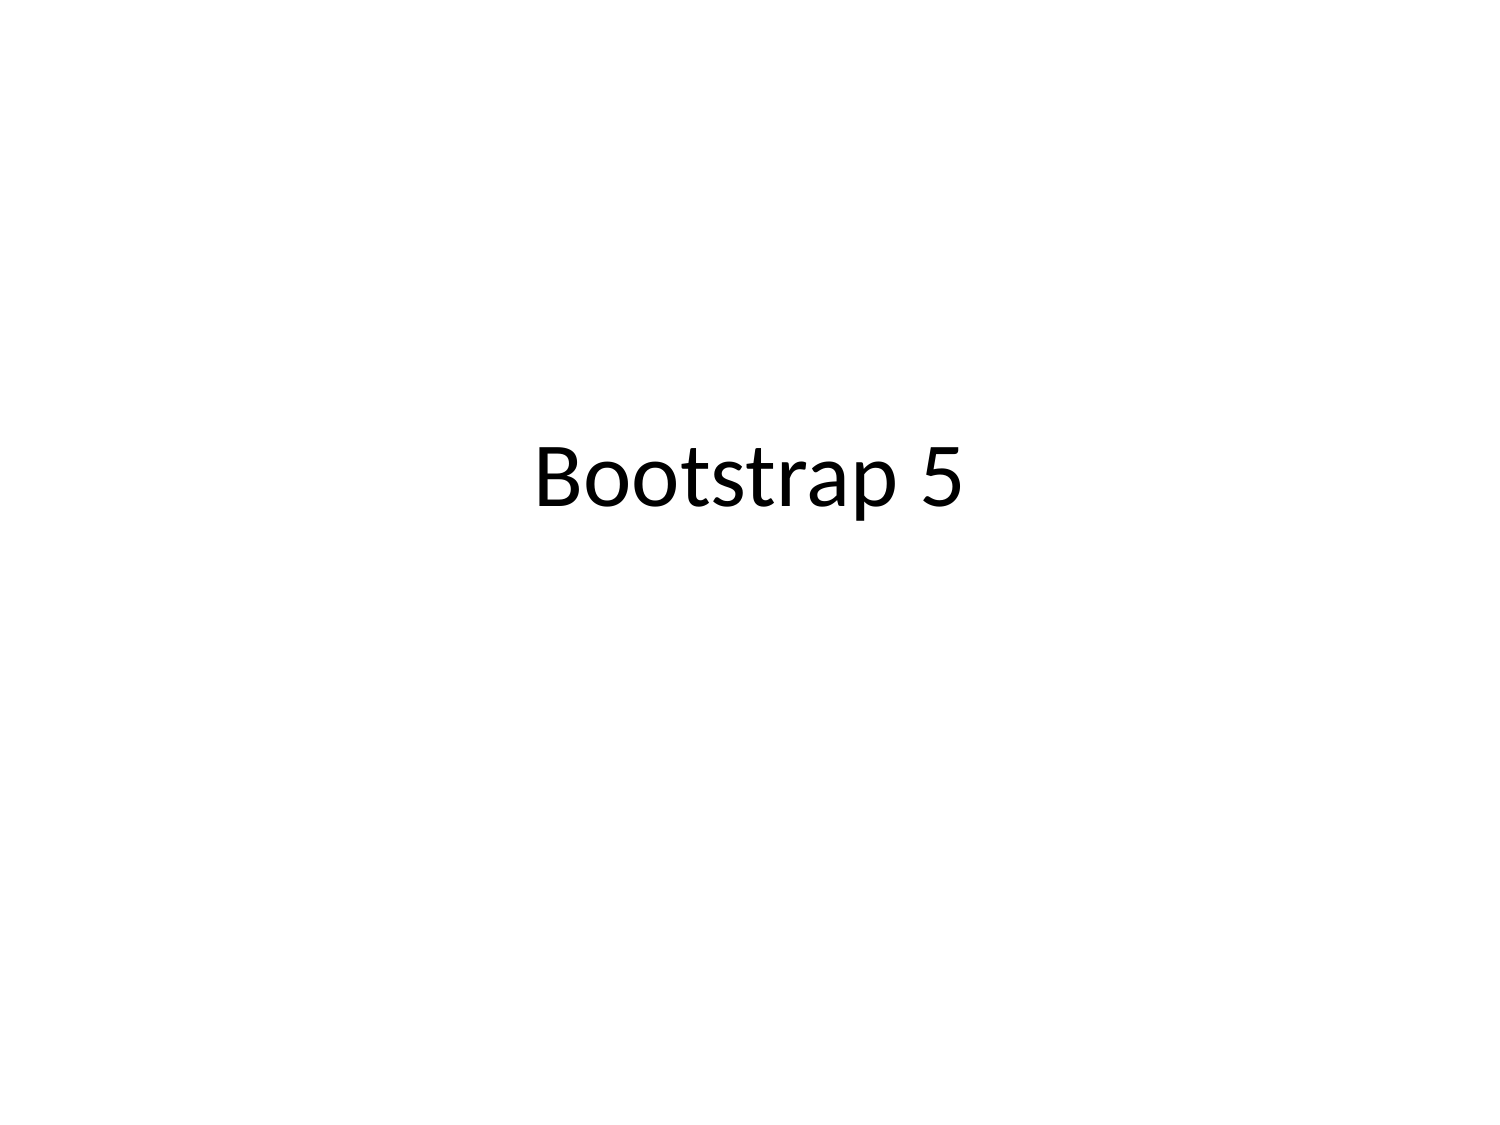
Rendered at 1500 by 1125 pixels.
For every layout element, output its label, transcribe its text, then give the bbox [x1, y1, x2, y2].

title Bootstrap 5 [112, 349, 1388, 591]
